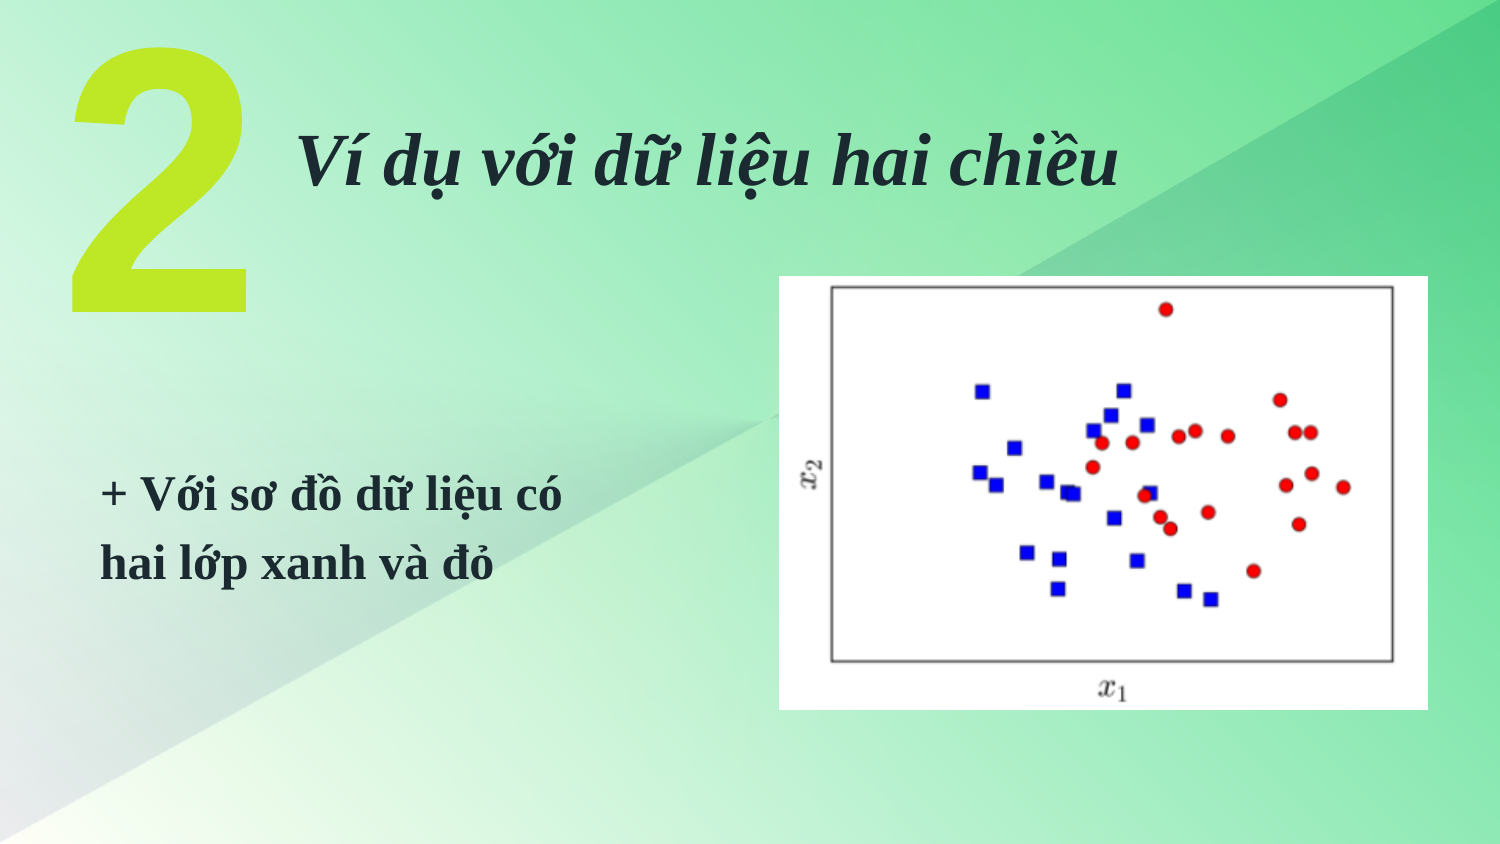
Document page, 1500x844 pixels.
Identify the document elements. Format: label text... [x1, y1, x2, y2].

subtitle + Với sơ đồ dữ liệu có hai lớp xanh và đỏ [87, 451, 578, 605]
picture [778, 276, 1428, 711]
title Ví dụ với dữ liệu hai chiều [294, 120, 1160, 239]
